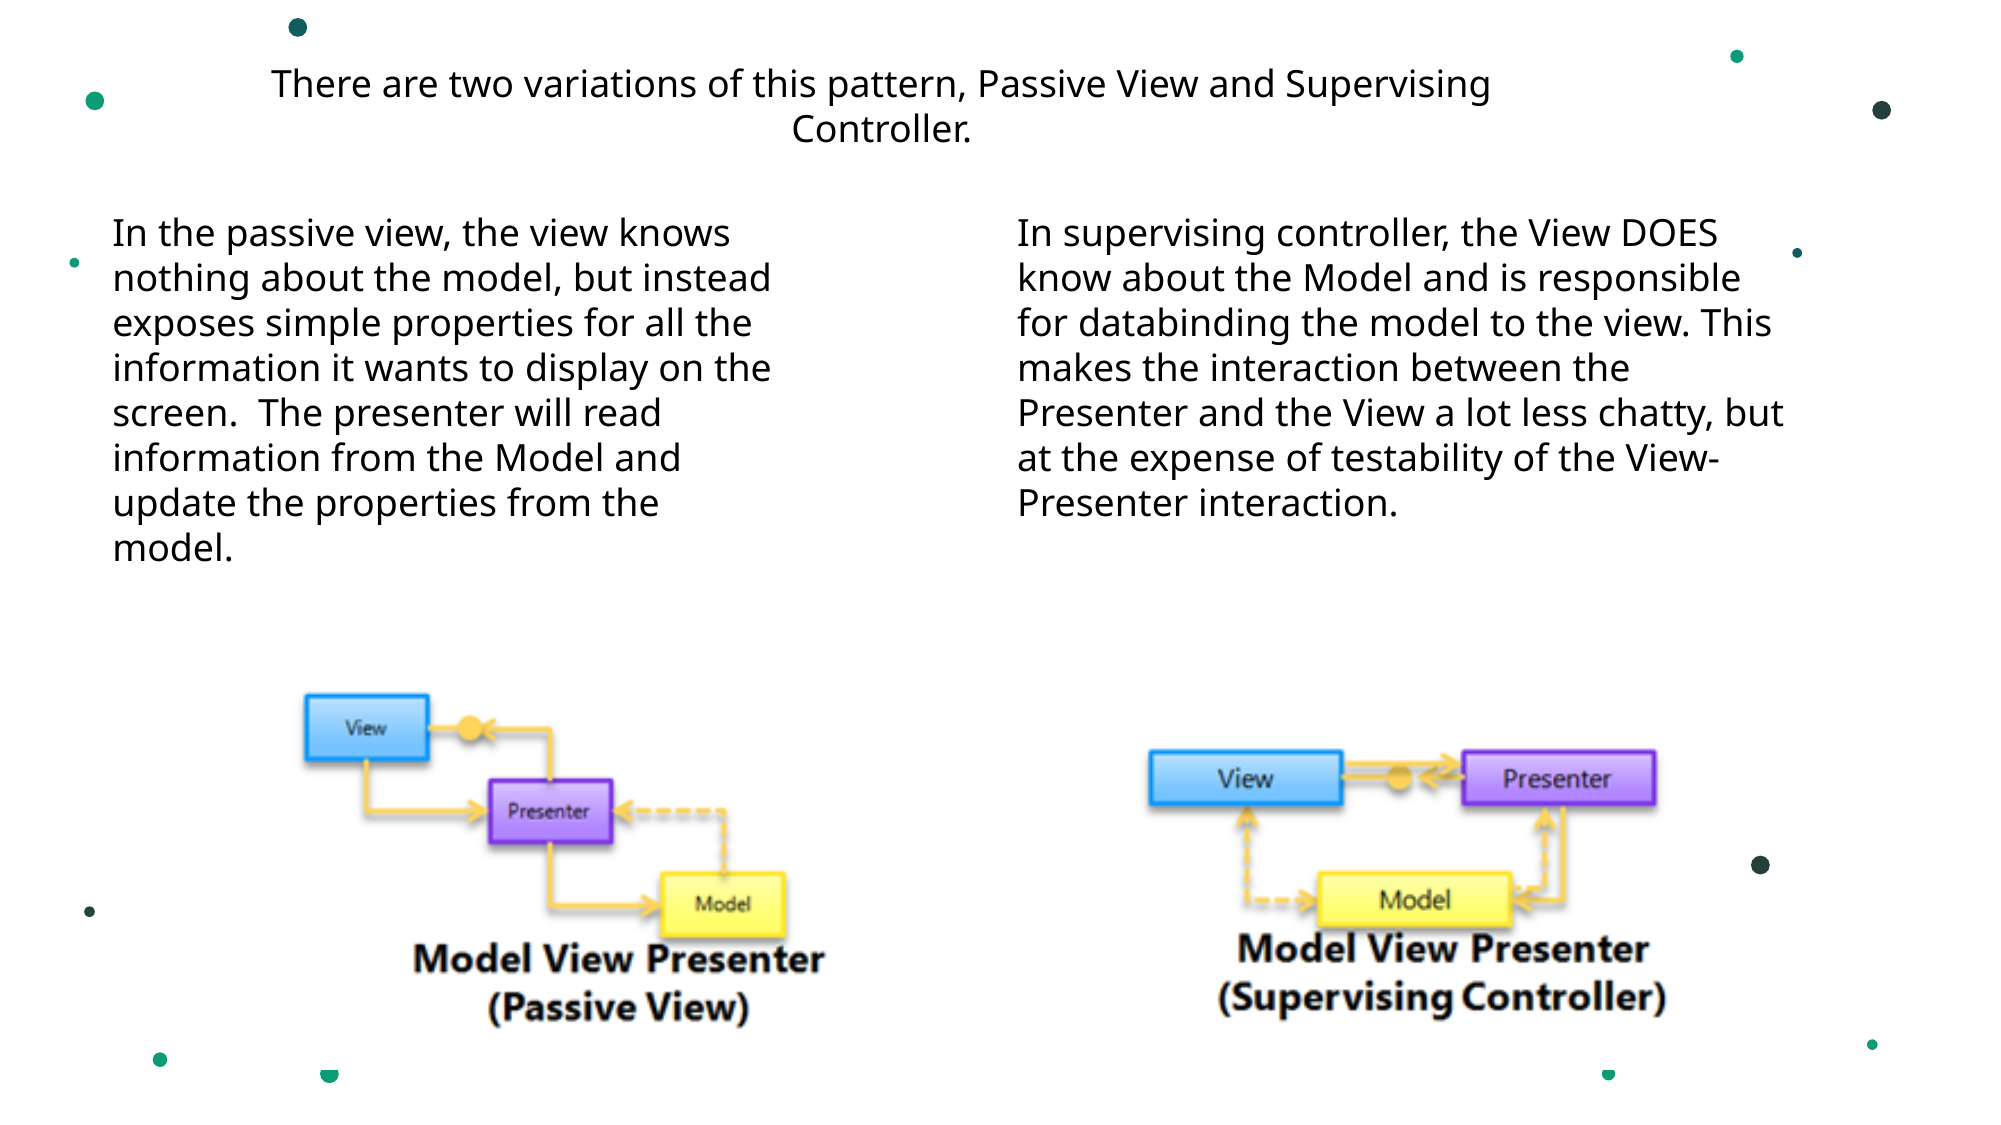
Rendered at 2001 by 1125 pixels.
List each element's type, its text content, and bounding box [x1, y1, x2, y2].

text_box [1871, 99, 1893, 121]
text_box In the passive view, the view knows nothing about the model, but instead exposes simple properties for all the information it wants to display on the screen. The presenter will read information from the Model and update the properties from the model. [97, 201, 801, 577]
text_box [1600, 1070, 1617, 1082]
text_box [1749, 854, 1771, 876]
text_box [68, 256, 81, 269]
text_box [83, 905, 96, 919]
text_box [318, 1070, 340, 1085]
picture [281, 679, 1731, 1070]
text_box [1865, 1038, 1879, 1052]
text_box [287, 16, 309, 38]
text_box [151, 1051, 169, 1069]
text_box [1729, 48, 1745, 65]
text_box There are two variations of this pattern, Passive View and Supervising Controller. [218, 52, 1546, 158]
text_box [84, 90, 106, 112]
text_box In supervising controller, the View DOES know about the Model and is responsible for databinding the model to the view. This makes the interaction between the Presenter and the View a lot less chatty, but at the expense of testability of the View-Presenter interaction. [1002, 201, 1806, 532]
